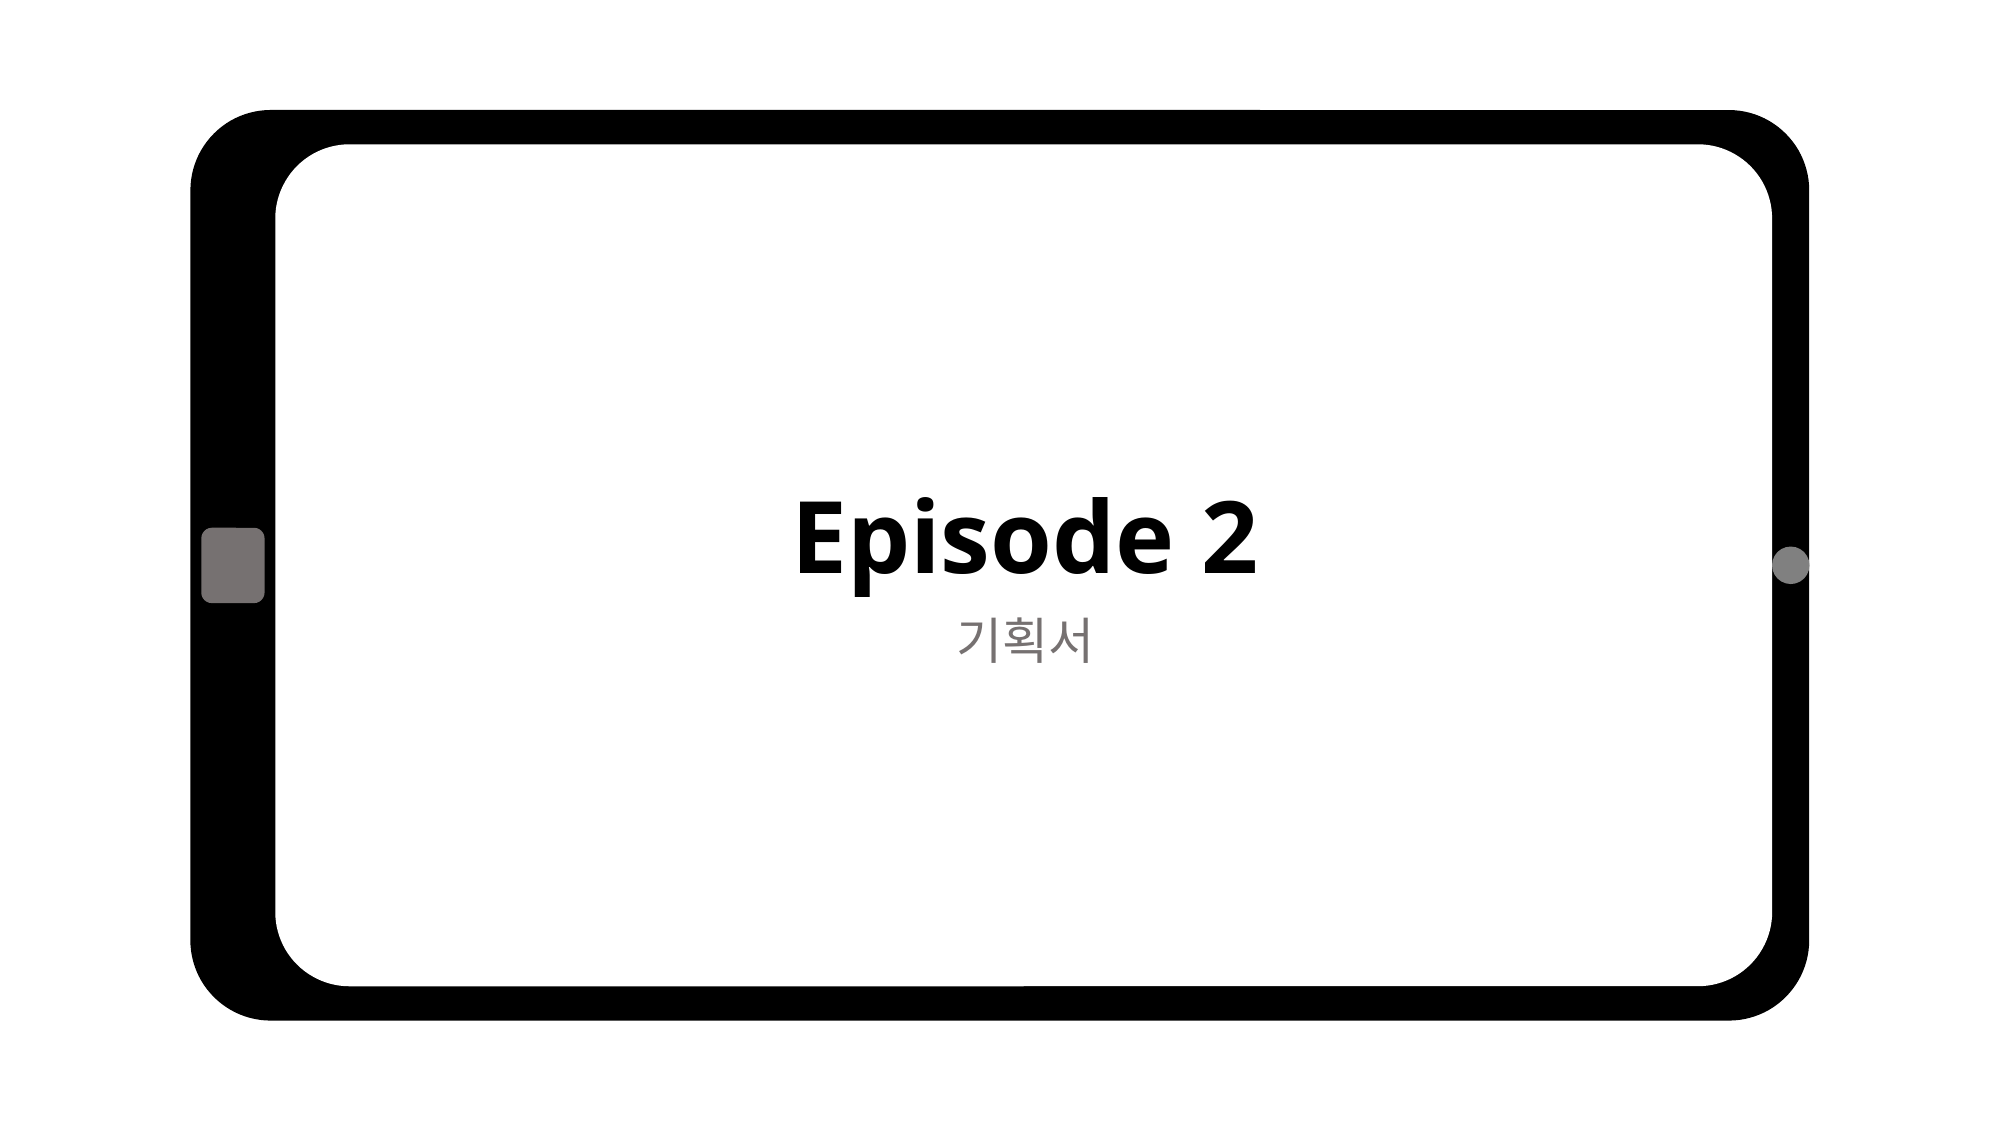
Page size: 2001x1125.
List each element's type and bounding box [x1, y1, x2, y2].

text_box [190, 109, 1810, 1021]
